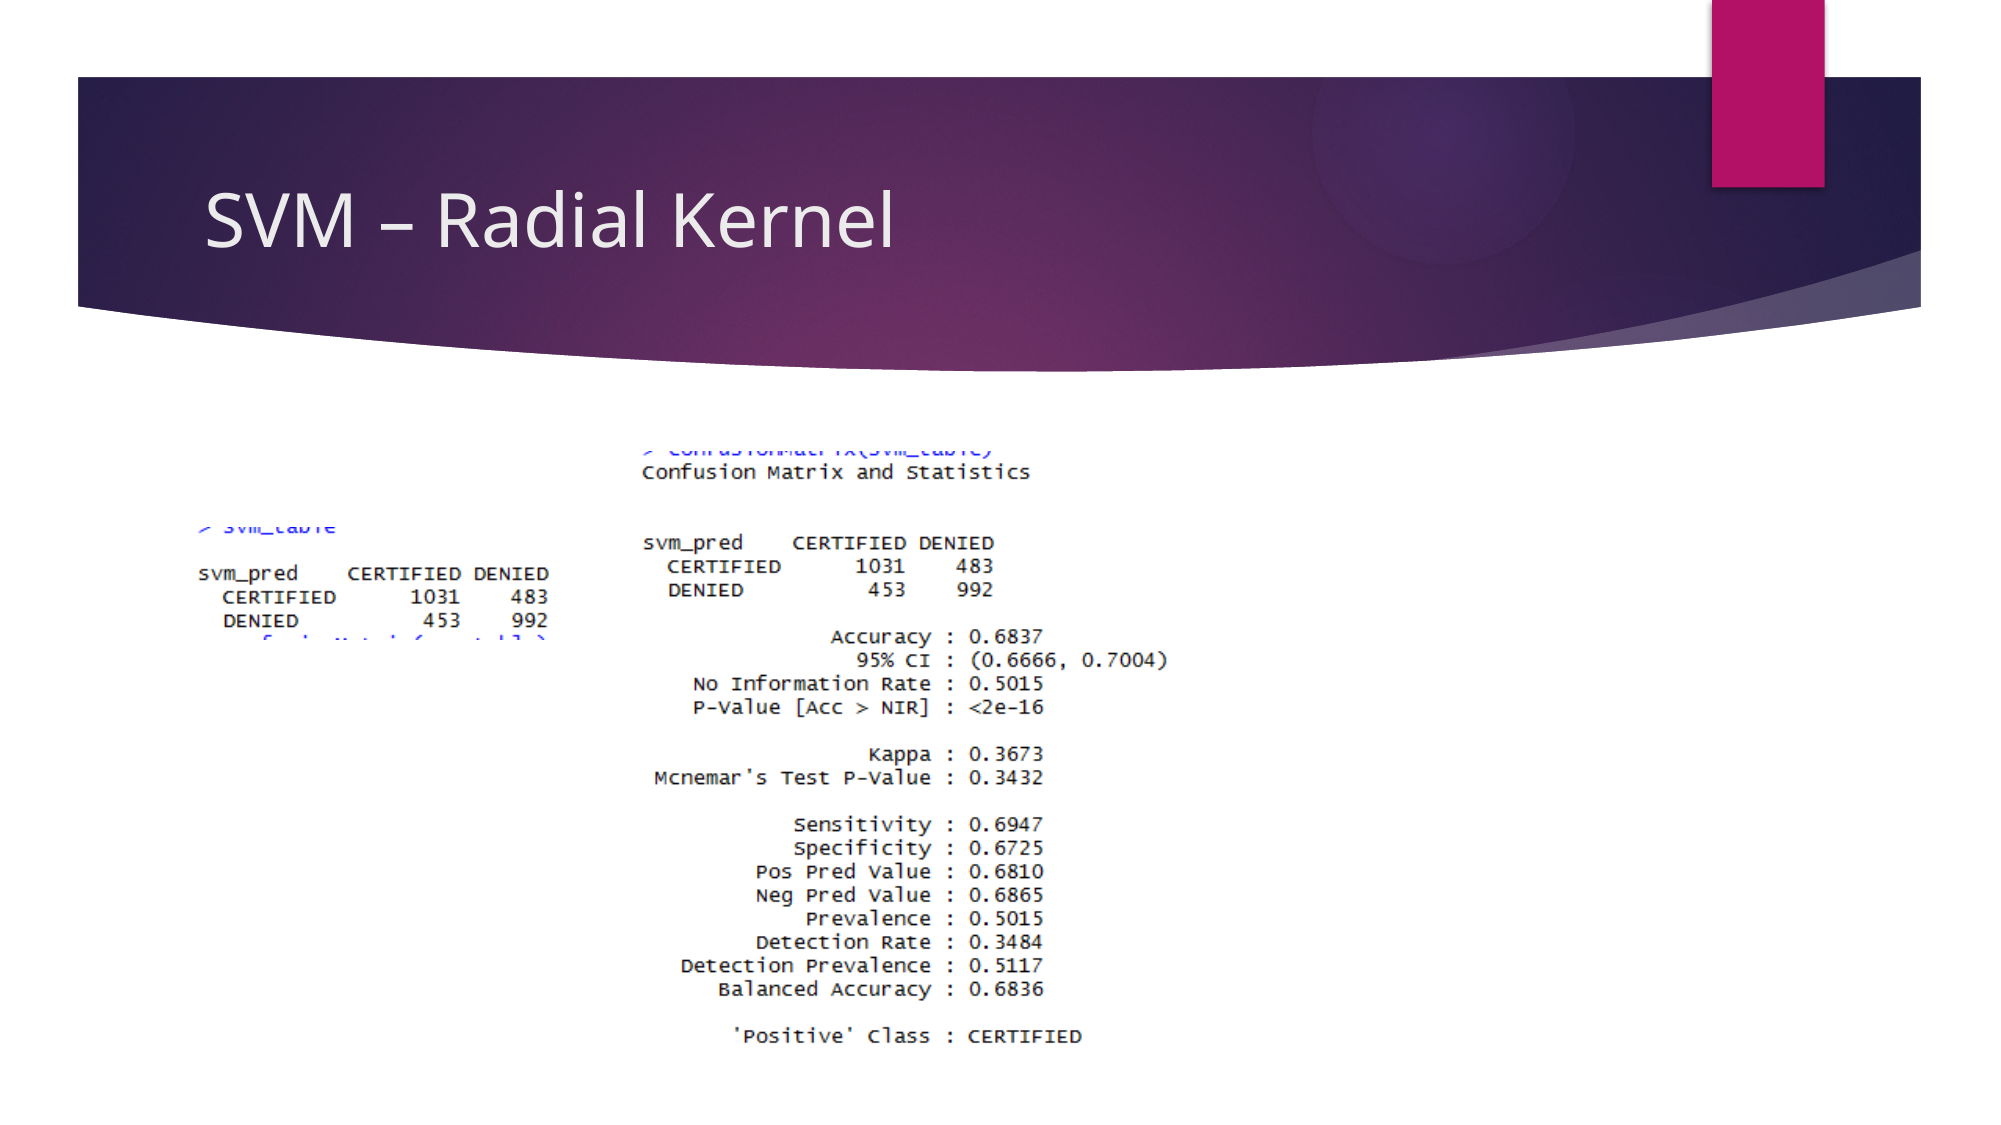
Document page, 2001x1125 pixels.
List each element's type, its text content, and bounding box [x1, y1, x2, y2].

picture [637, 451, 1179, 1065]
title SVM – Radial Kernel [189, 159, 1627, 276]
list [189, 526, 610, 640]
